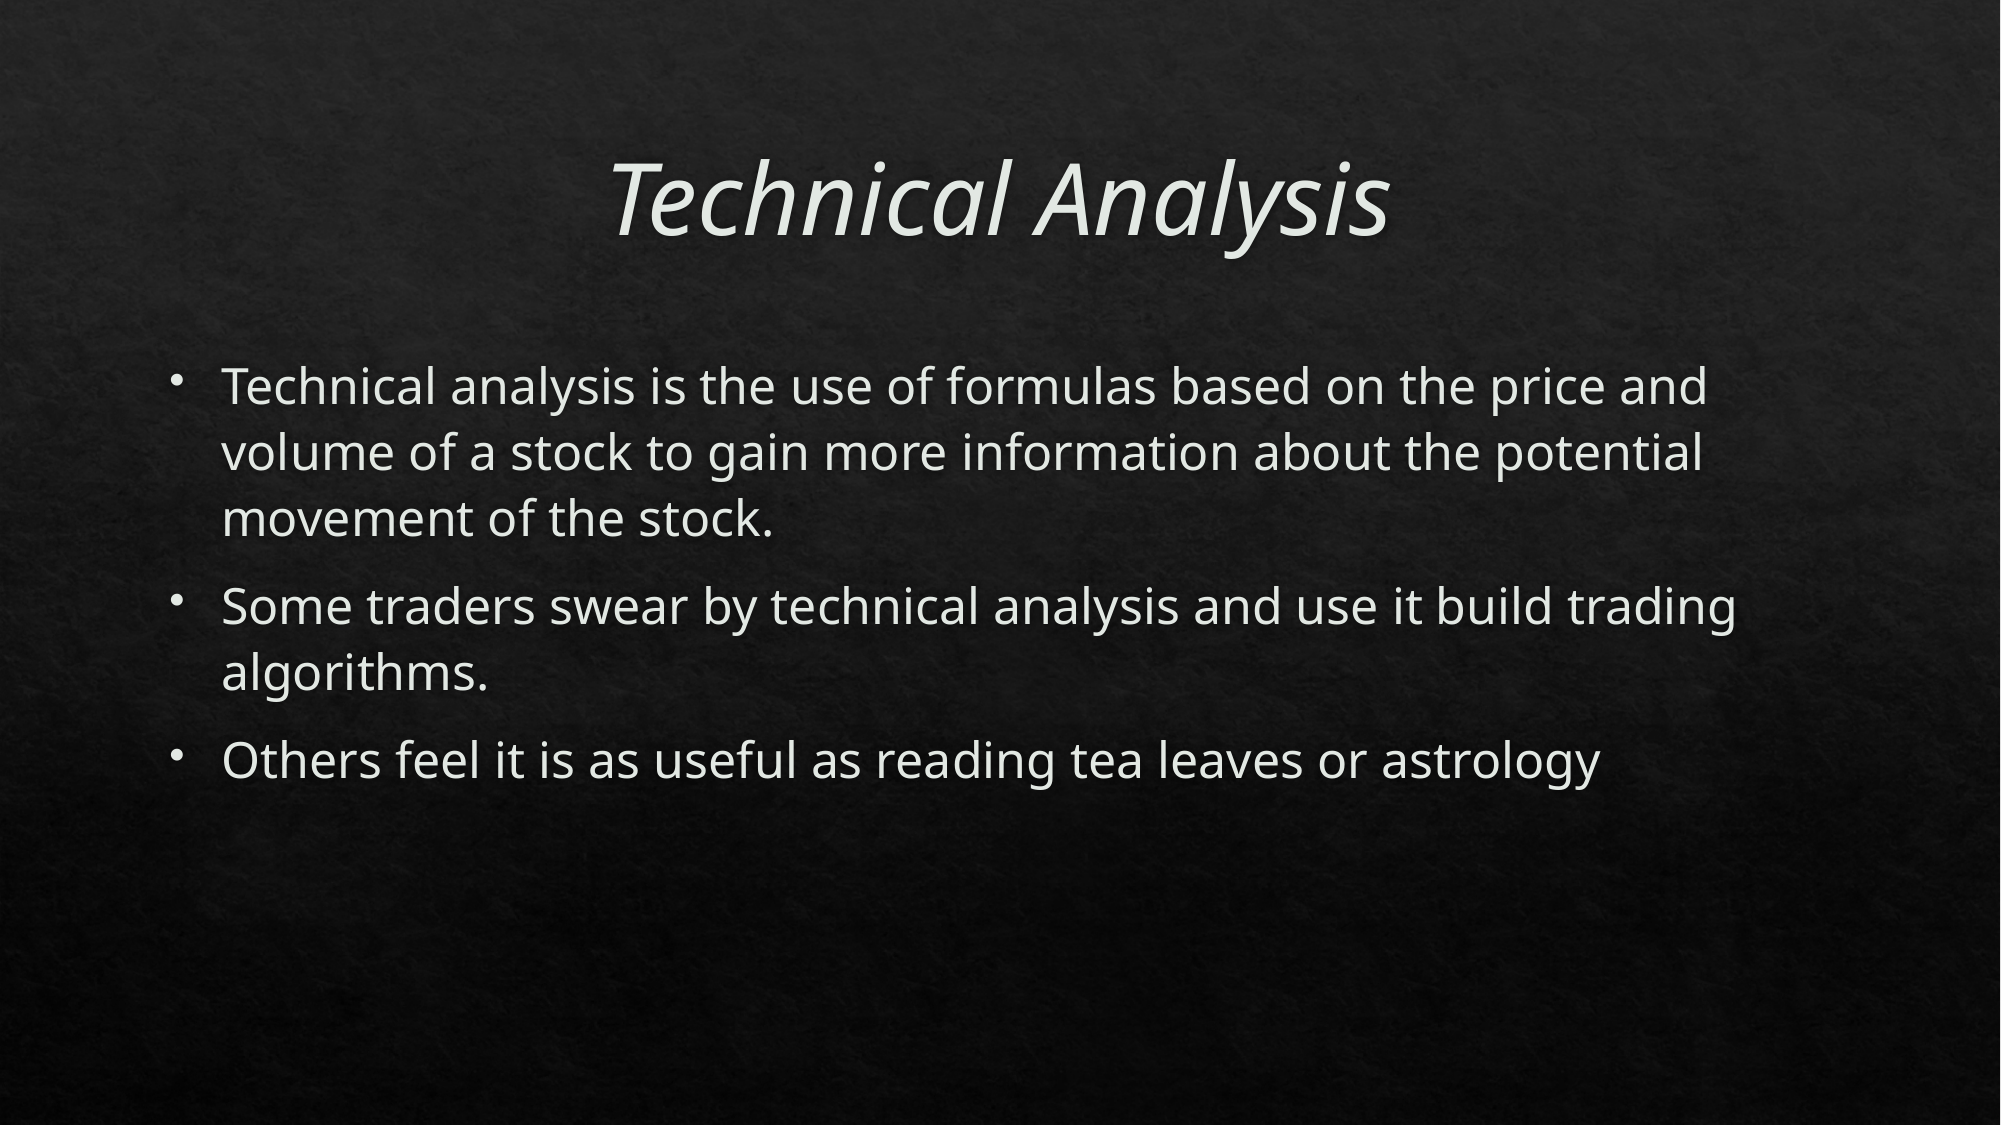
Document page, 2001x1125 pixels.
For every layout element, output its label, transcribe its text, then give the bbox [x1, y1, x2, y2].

title Technical Analysis [149, 99, 1849, 307]
list Technical analysis is the use of formulas based on the price and volume of a stock to gain more information about the potential movement of the stock. Some traders swear by technical analysis and use it build trading algorithms. Others feel it is as useful as reading tea leaves or astrology [149, 340, 1849, 950]
